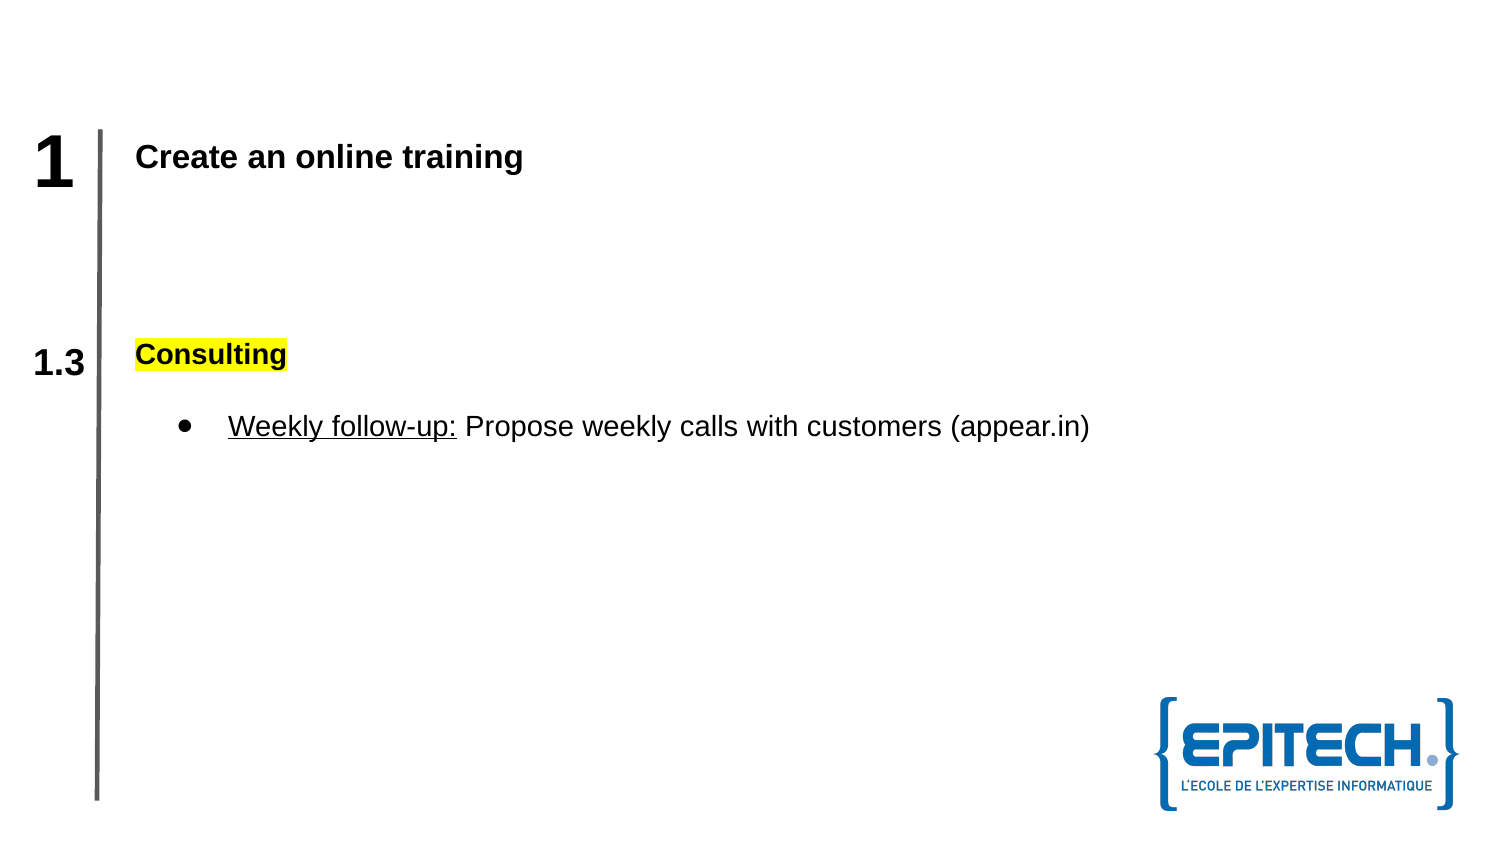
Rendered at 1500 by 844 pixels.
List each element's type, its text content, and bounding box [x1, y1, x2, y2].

text_box 1 [18, 97, 101, 212]
text_box Create an online training [120, 120, 616, 190]
picture [1152, 697, 1460, 812]
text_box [96, 128, 101, 801]
text_box 1.3 [18, 322, 91, 392]
text_box Weekly follow-up: Propose weekly calls with customers (appear.in) [138, 391, 1443, 801]
text_box Consulting [120, 320, 561, 390]
